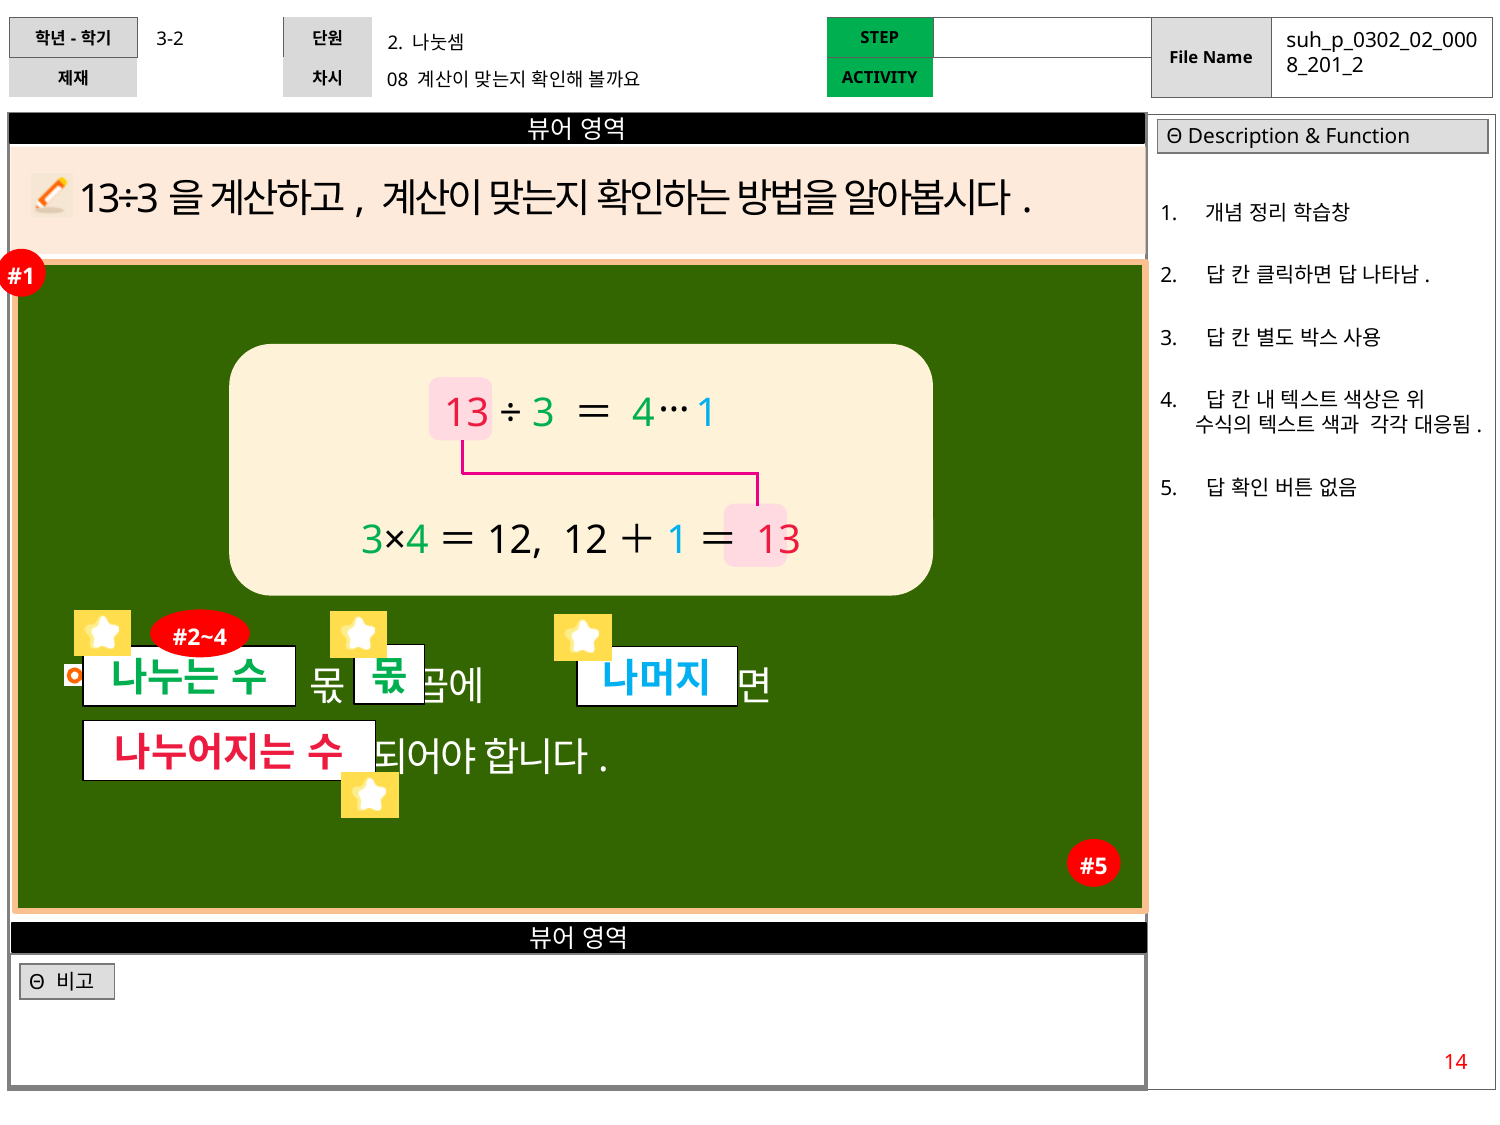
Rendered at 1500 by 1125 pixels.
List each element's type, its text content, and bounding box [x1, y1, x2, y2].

text_box [229, 569, 933, 598]
picture [64, 664, 84, 686]
text_box [461, 474, 756, 483]
text_box [430, 375, 491, 379]
text_box [9, 145, 1148, 256]
picture [31, 173, 73, 218]
text_box 개념 정리 학습창 답 칸 클릭하면 답 나타남. 답 칸 별도 박스 사용 답 칸 내 텍스트 색상은 위 수식의 텍스트 색과 각각 대응됨. 답 확인 버튼 없음 [1145, 160, 1500, 507]
text_box 3×4＝12, 12＋1＝ 13 [229, 506, 933, 569]
text_box 몫 [353, 644, 425, 705]
text_box [762, 501, 786, 506]
text_box 08 계산이 맞는지 확인해 볼까요 [372, 60, 821, 96]
text_box 13÷3을 계산하고, 계산이 맞는지 확인하는 방법을 알아봅시다. [63, 165, 1150, 228]
text_box [724, 501, 753, 506]
text_box 2. 나눗셈 [372, 23, 828, 48]
text_box 와 몫 의 곱에 를 더하면 가 되어야 합니다. [79, 629, 1146, 787]
text_box [227, 341, 936, 567]
text_box … [643, 364, 701, 427]
text_box 나누는 수 [82, 646, 296, 706]
text_box suh_p_0302_02_0008_201_2 [1271, 18, 1500, 84]
text_box 나누어지는 수 [82, 720, 376, 781]
text_box #2~4 [148, 607, 252, 660]
text_box #5 [1064, 836, 1123, 889]
text_box 3-2 [141, 18, 284, 55]
picture [74, 609, 131, 656]
table_header Θ Description & Function [1158, 120, 1487, 152]
text_box [13, 260, 1148, 913]
picture [329, 611, 387, 658]
text_box 나머지 [576, 646, 738, 707]
picture [341, 771, 399, 818]
text_box #1 [0, 246, 48, 299]
picture [554, 614, 612, 661]
text_box 13 ÷ 3 ＝ 4 1 [229, 379, 933, 442]
